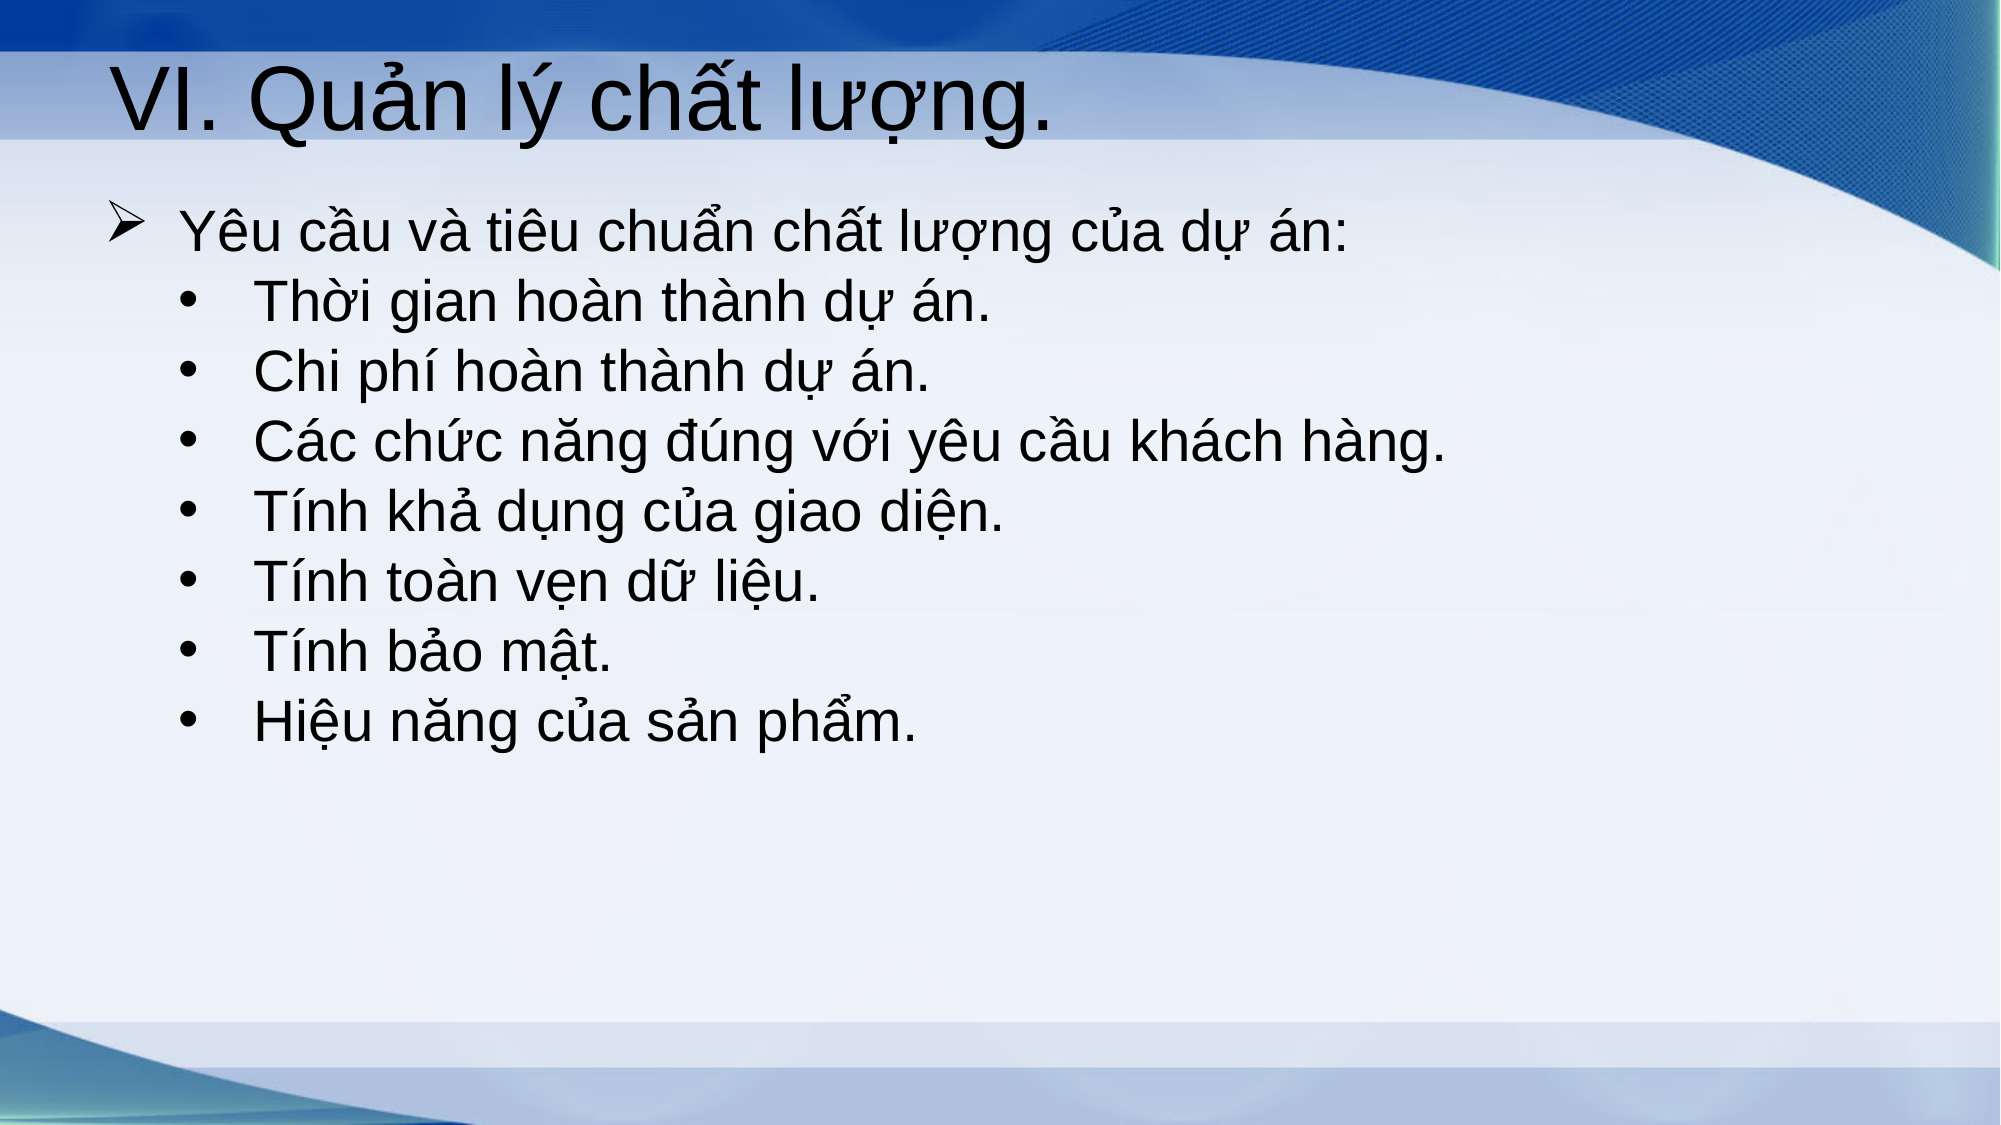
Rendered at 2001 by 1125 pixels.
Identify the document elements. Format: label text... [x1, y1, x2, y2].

picture [0, 0, 2001, 1125]
title VI. Quản lý chất lượng. [94, 32, 1820, 169]
text_box Yêu cầu và tiêu chuẩn chất lượng của dự án: Thời gian hoàn thành dự án. Chi phí hoàn thành dự án. Các chức năng đúng với yêu cầu khách hàng. Tính khả dụng của giao diện. Tính toàn vẹn dữ liệu. Tính bảo mật. Hiệu năng của sản phẩm. [88, 185, 1882, 761]
